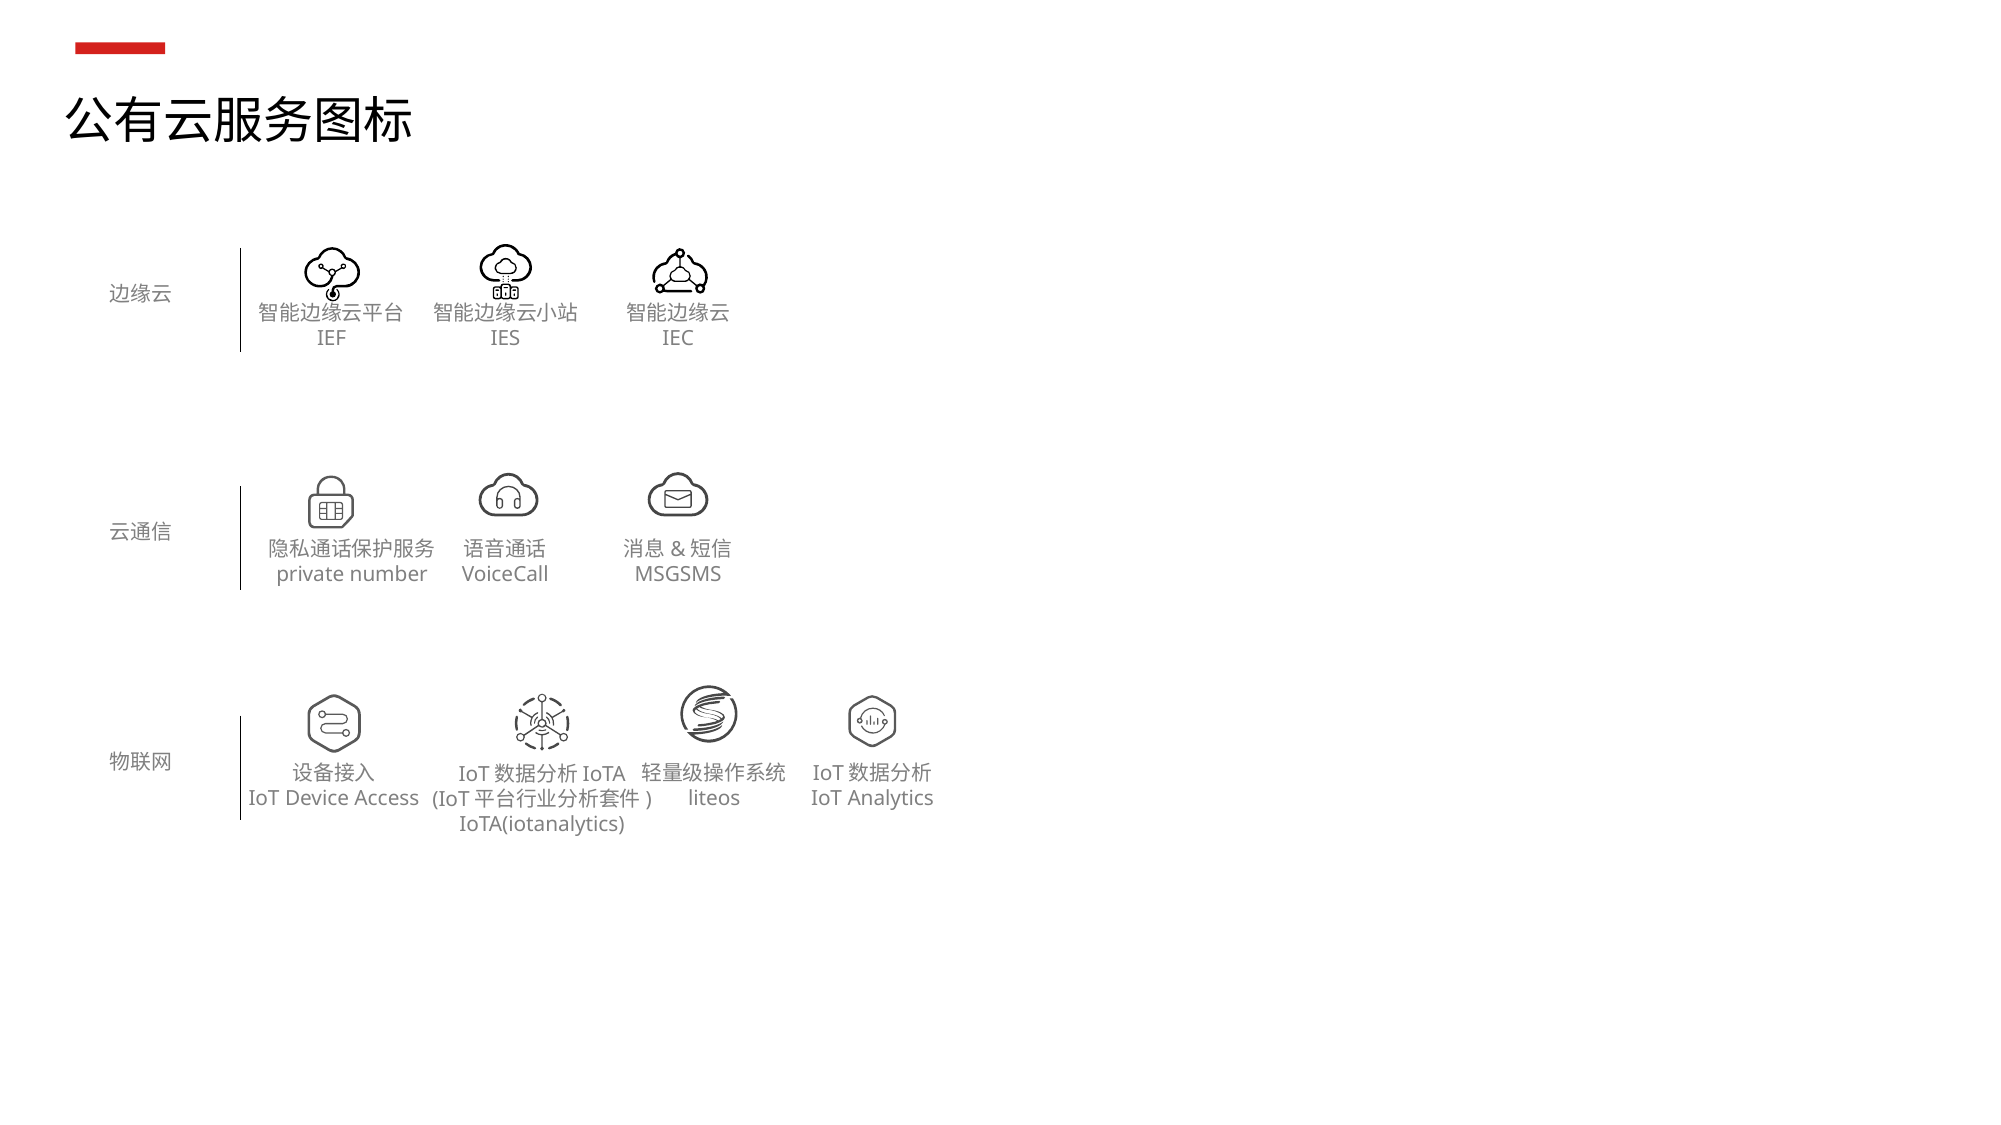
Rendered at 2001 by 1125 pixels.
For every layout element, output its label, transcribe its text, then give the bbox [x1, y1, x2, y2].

text_box 物联网 [80, 748, 201, 774]
text_box [647, 472, 709, 517]
text_box [652, 248, 708, 294]
text_box [848, 695, 897, 748]
text_box [535, 731, 550, 751]
text_box 公有云服务图标 [48, 69, 1950, 171]
text_box 语音通话 VoiceCall [450, 527, 564, 593]
text_box [308, 475, 354, 527]
text_box 轻量级操作系统 liteos [626, 752, 796, 818]
text_box [524, 742, 537, 750]
text_box 智能边缘云 IEC [611, 292, 745, 358]
text_box 边缘云 [80, 280, 201, 306]
text_box [478, 472, 539, 517]
text_box [304, 247, 361, 302]
text_box IoT数据分析IoTA (IoT平台行业分析套件) IoTA(iotanalytics) [417, 753, 667, 843]
text_box [492, 281, 519, 300]
text_box [680, 685, 738, 743]
text_box [516, 693, 569, 742]
text_box 设备接入 IoT Device Access [241, 752, 435, 818]
text_box IoT数据分析 IoT Analytics [796, 752, 949, 818]
text_box [547, 742, 560, 750]
text_box [514, 715, 519, 731]
text_box [307, 694, 361, 752]
text_box 消息&短信 MSGSMS [609, 527, 747, 593]
text_box [479, 244, 533, 282]
text_box [566, 715, 570, 732]
text_box 云通信 [80, 519, 201, 545]
text_box 设备接入 IoT Device Access [233, 752, 240, 818]
text_box [75, 42, 166, 55]
text_box 隐私通话保护服务 private number [254, 527, 450, 593]
text_box 智能边缘云平台 IEF [244, 292, 420, 358]
text_box 智能边缘云小站 IES [420, 292, 594, 358]
